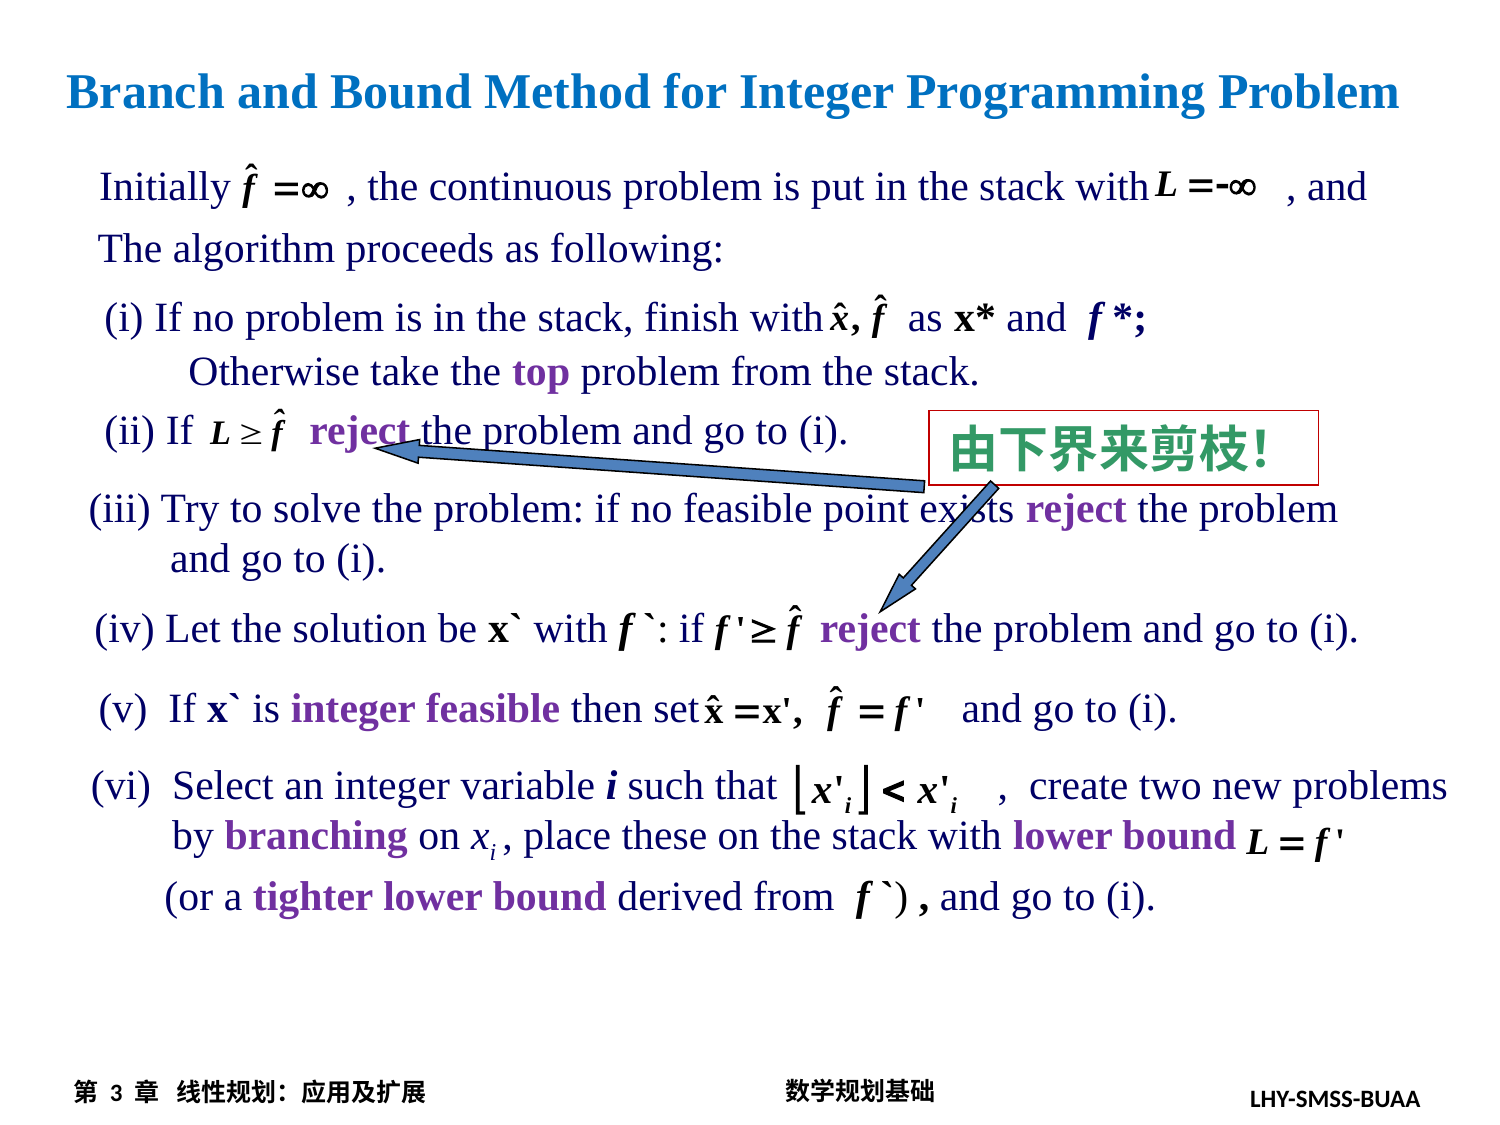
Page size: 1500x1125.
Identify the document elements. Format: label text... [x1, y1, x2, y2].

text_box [374, 410, 1319, 635]
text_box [79, 592, 1426, 658]
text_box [89, 281, 1311, 402]
text_box (iii) Try to solve the problem: if no feasible point exists reject the problem and go to (i). [1324, 473, 1362, 589]
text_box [83, 672, 1285, 739]
text_box The algorithm proceeds as following: [82, 223, 799, 279]
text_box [89, 394, 897, 461]
text_box Branch and Bound Method for Integer Programming Problem [52, 51, 1457, 126]
text_box (iii) Try to solve the problem: if no feasible point exists reject the problem and go to (i). [73, 473, 369, 589]
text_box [75, 756, 1473, 927]
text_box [84, 151, 1421, 217]
